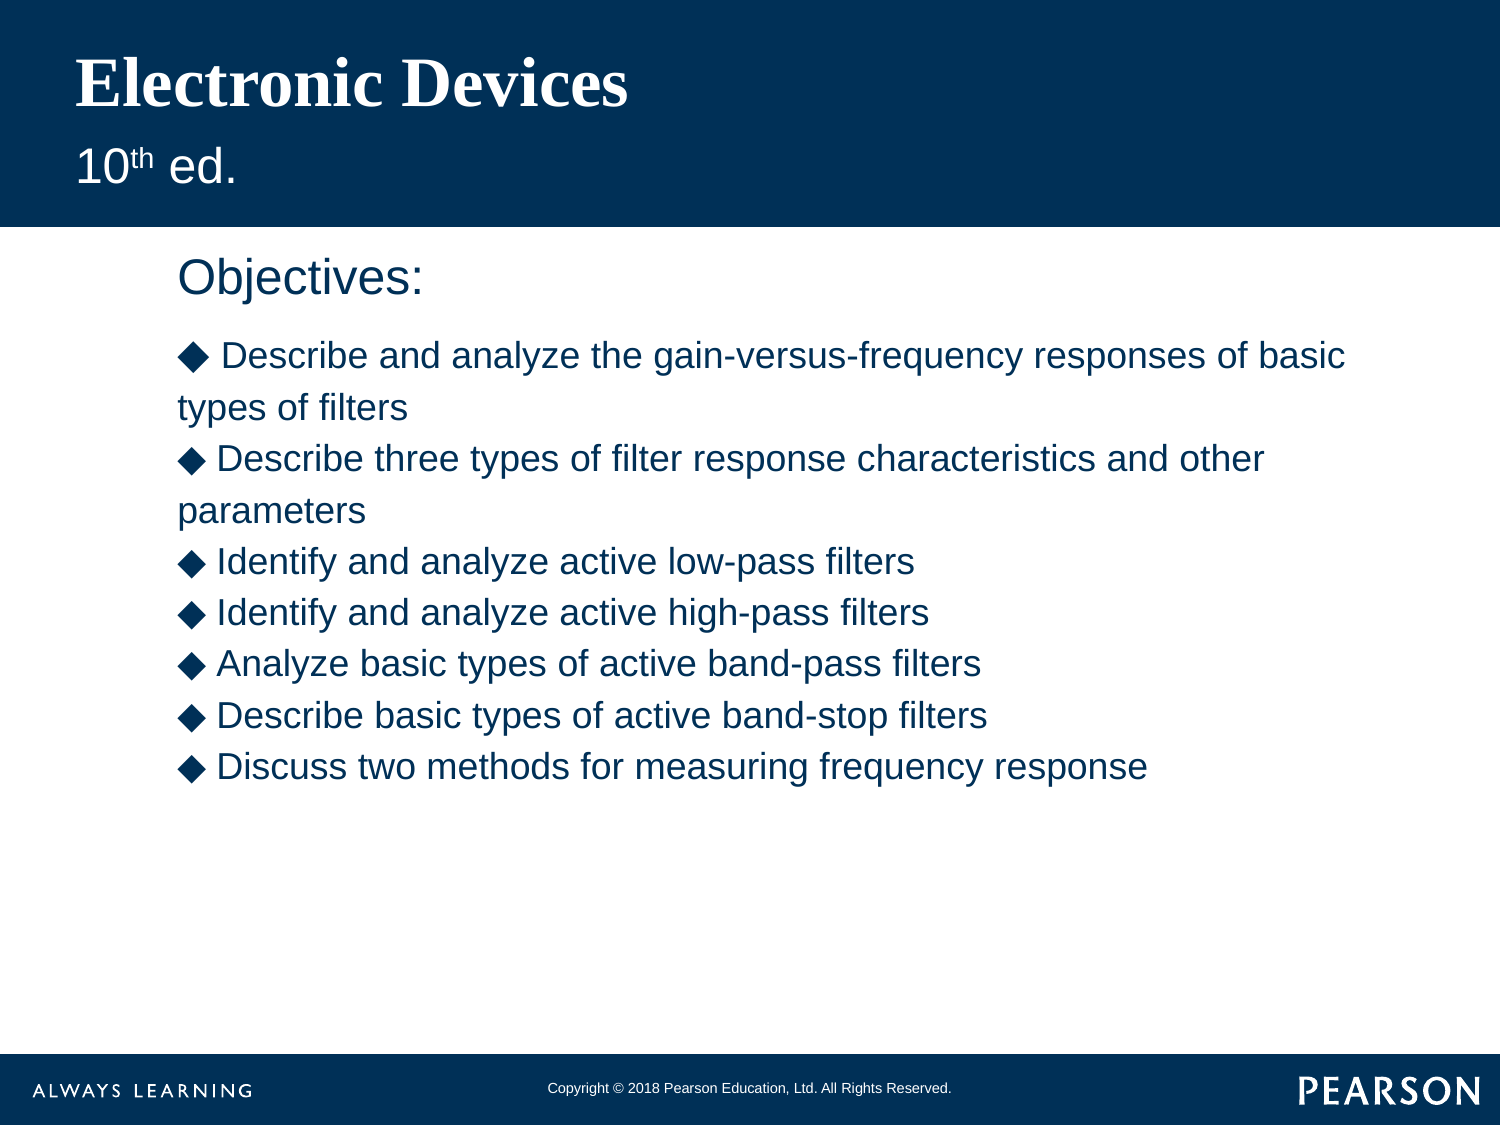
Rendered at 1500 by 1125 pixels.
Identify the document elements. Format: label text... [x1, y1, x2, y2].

text_box ◆ Describe and analyze the gain-versus-frequency responses of basic types of filters ◆ Describe three types of filter response characteristics and other parameters ◆ Identify and analyze active low-pass filters ◆ Identify and analyze active high-pass filters ◆ Analyze basic types of active band-pass filters ◆ Describe basic types of active band-stop filters ◆ Discuss two methods for measuring frequency response [162, 312, 1388, 795]
text_box Objectives: [162, 237, 575, 313]
title Electronic Devices [75, 35, 1425, 133]
list 10th ed. [75, 133, 1425, 213]
